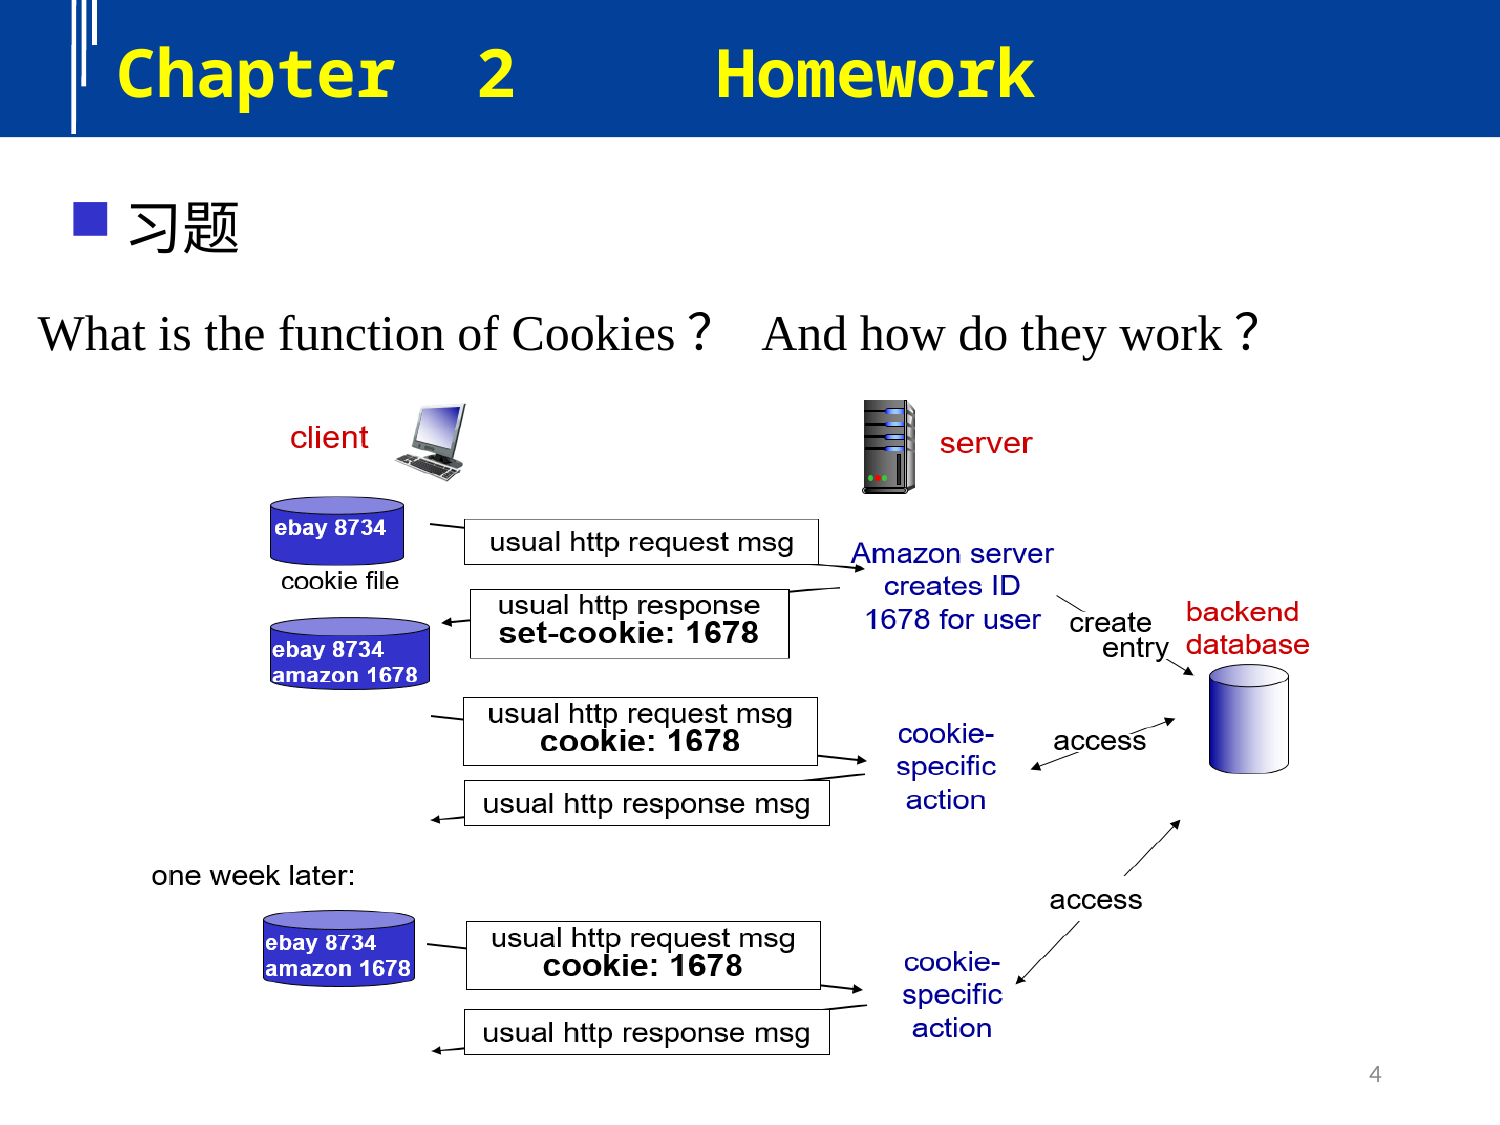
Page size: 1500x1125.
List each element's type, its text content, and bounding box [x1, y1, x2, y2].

text_box What is the function of Cookies？ And how do they work？ [22, 293, 1478, 368]
slide_number 4 [1059, 1042, 1397, 1103]
text_box Chapter 2 Homework [102, 23, 1500, 119]
text_box 习题 [53, 191, 1463, 293]
picture [149, 381, 1323, 1074]
text_box [0, 0, 1500, 138]
